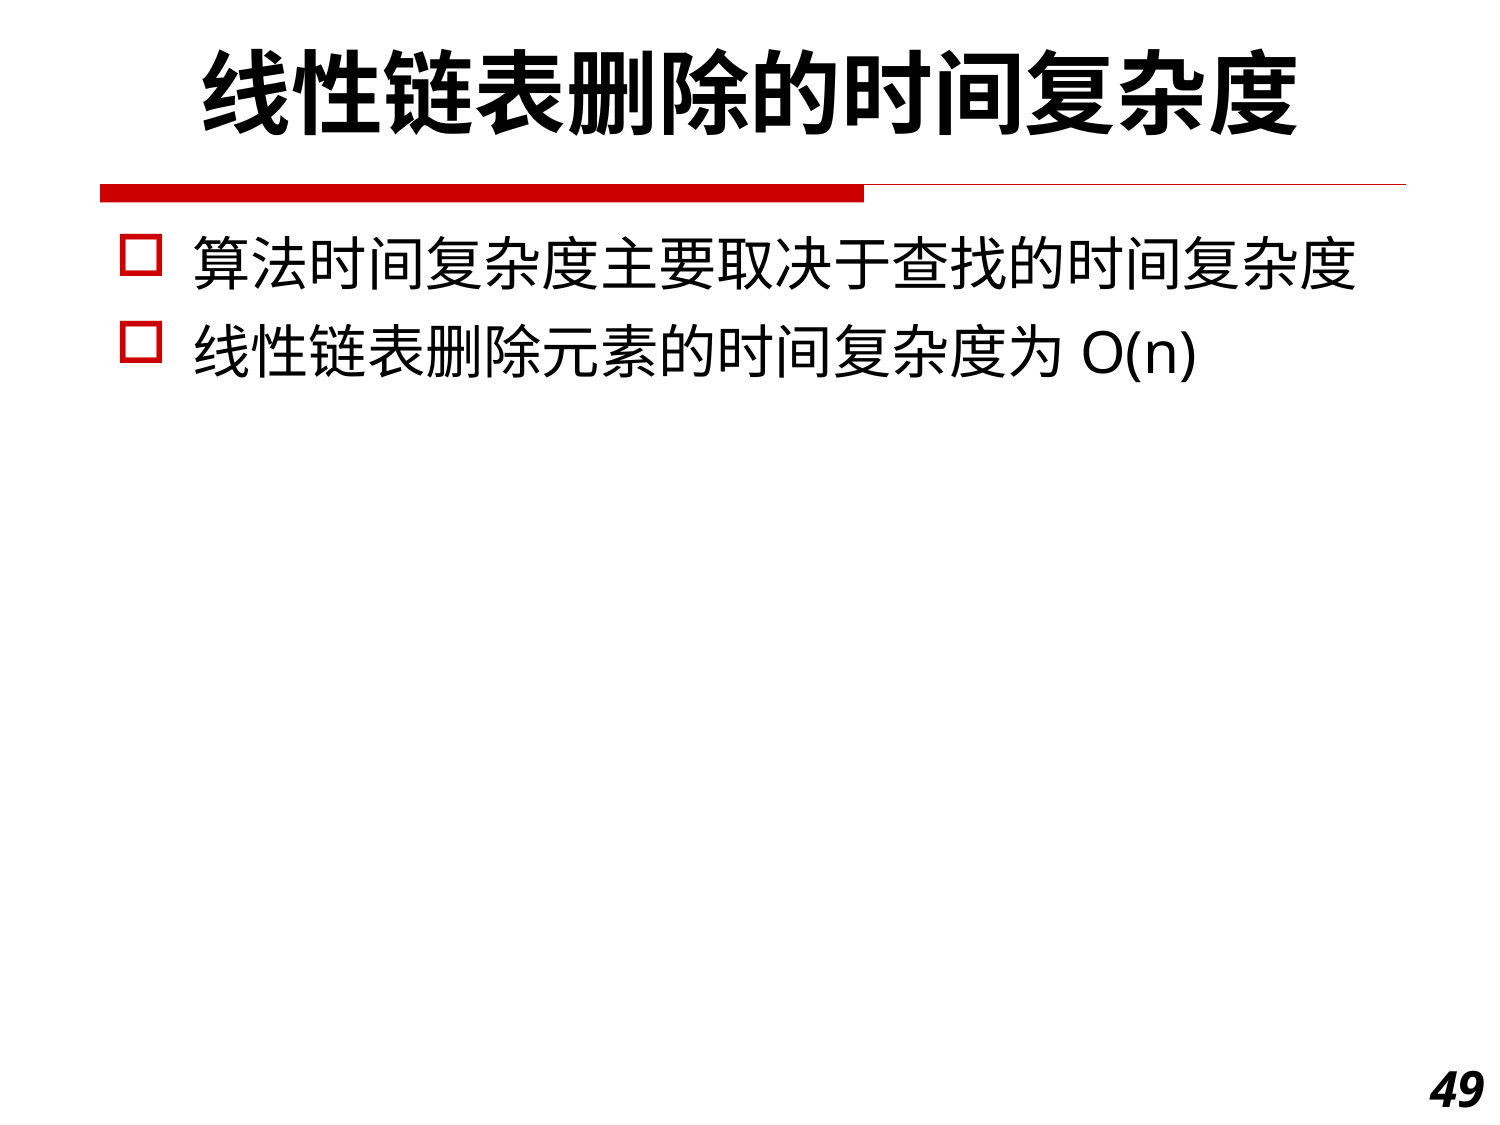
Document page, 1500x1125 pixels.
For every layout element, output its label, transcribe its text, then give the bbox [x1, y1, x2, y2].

text_box 49 [1400, 1049, 1500, 1125]
list 算法时间复杂度主要取决于查找的时间复杂度 线性链表删除元素的时间复杂度为O(n) [100, 219, 1500, 421]
text_box 线性链表删除的时间复杂度 [56, 28, 1444, 153]
